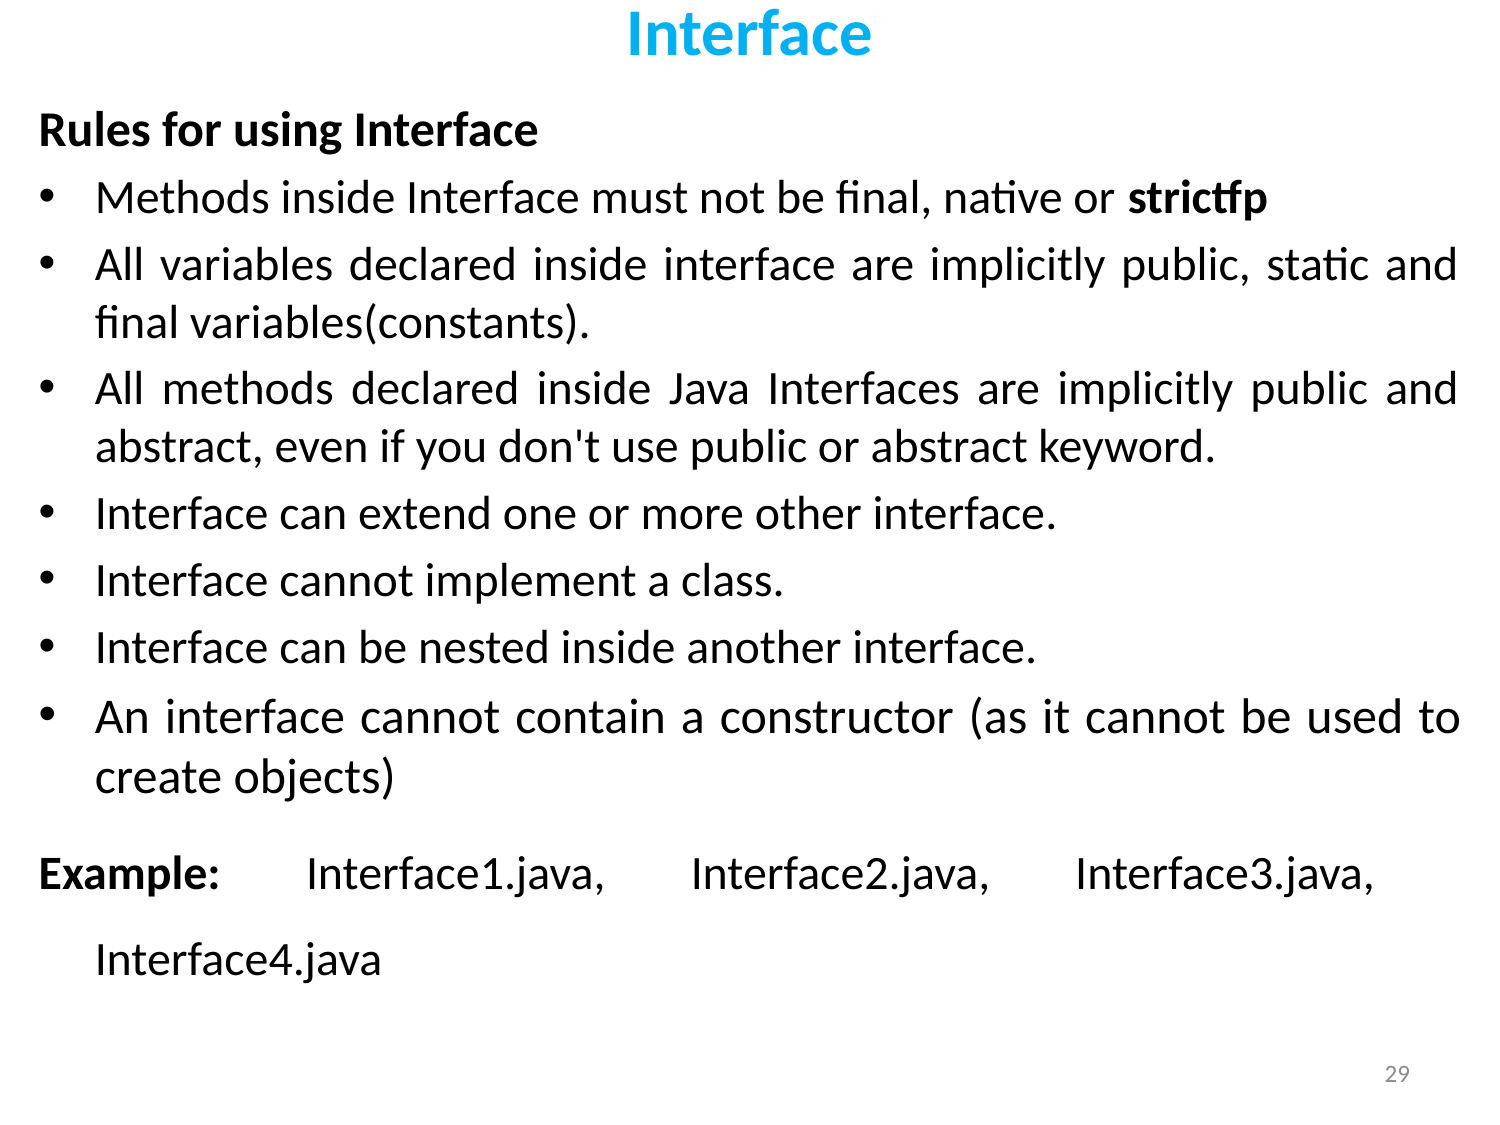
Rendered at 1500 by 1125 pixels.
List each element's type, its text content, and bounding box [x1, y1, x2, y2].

list Rules for using Interface Methods inside Interface must not be final, native or strictfp All variables declared inside interface are implicitly public, static and final variables(constants). All methods declared inside Java Interfaces are implicitly public and abstract, even if you don't use public or abstract keyword. Interface can extend one or more other interface. Interface cannot implement a class. Interface can be nested inside another interface. An interface cannot contain a constructor (as it cannot be used to create objects) Example: Interface1.java, Interface2.java, Interface3.java, Interface4.java [23, 58, 1477, 860]
title Interface [74, 0, 1426, 71]
slide_number 29 [1074, 1042, 1425, 1103]
